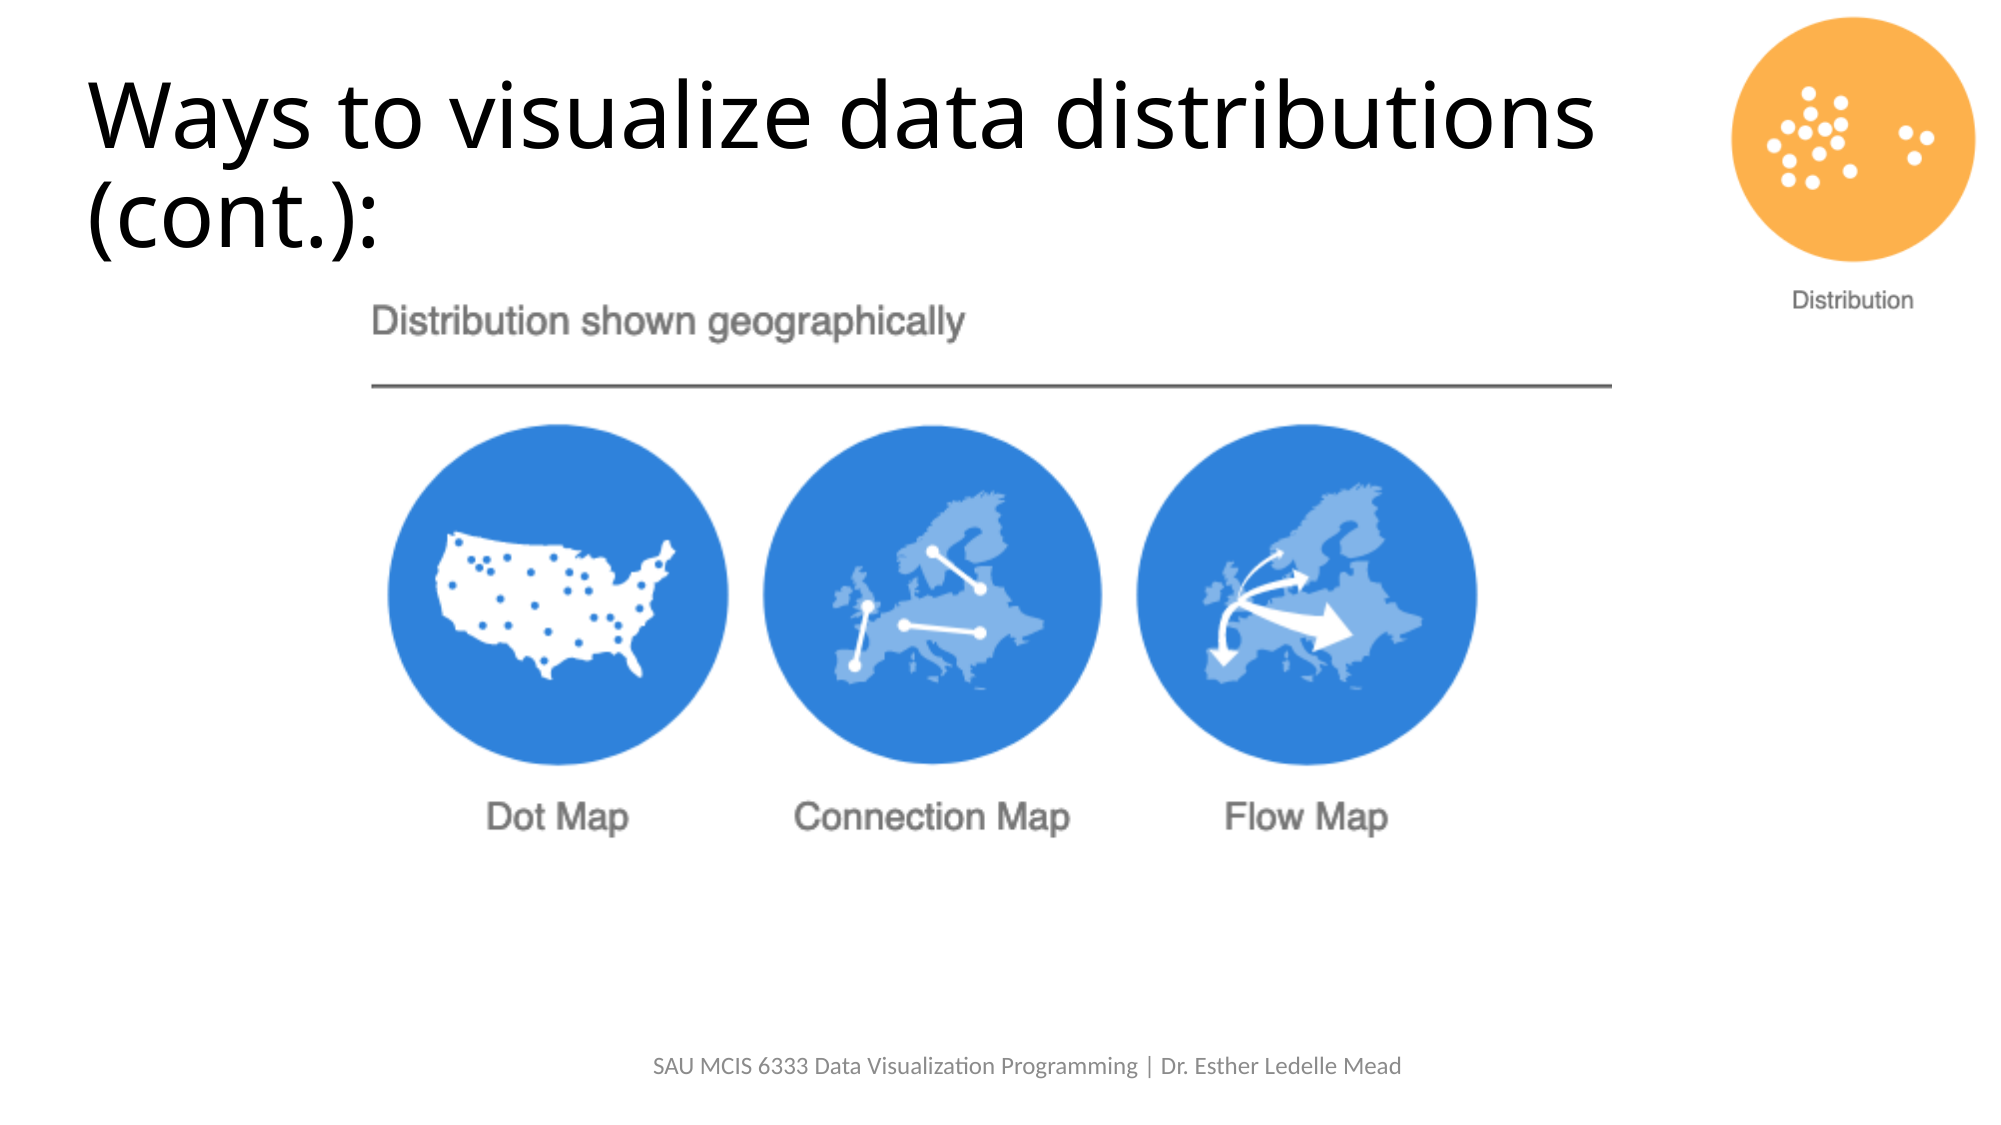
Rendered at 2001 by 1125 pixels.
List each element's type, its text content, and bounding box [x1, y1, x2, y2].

picture [336, 277, 1612, 906]
footer SAU MCIS 6333 Data Visualization Programming | Dr. Esther Ledelle Mead [554, 1035, 1502, 1096]
title Ways to visualize data distributions (cont.): [72, 59, 1706, 278]
picture [1706, 0, 2000, 338]
